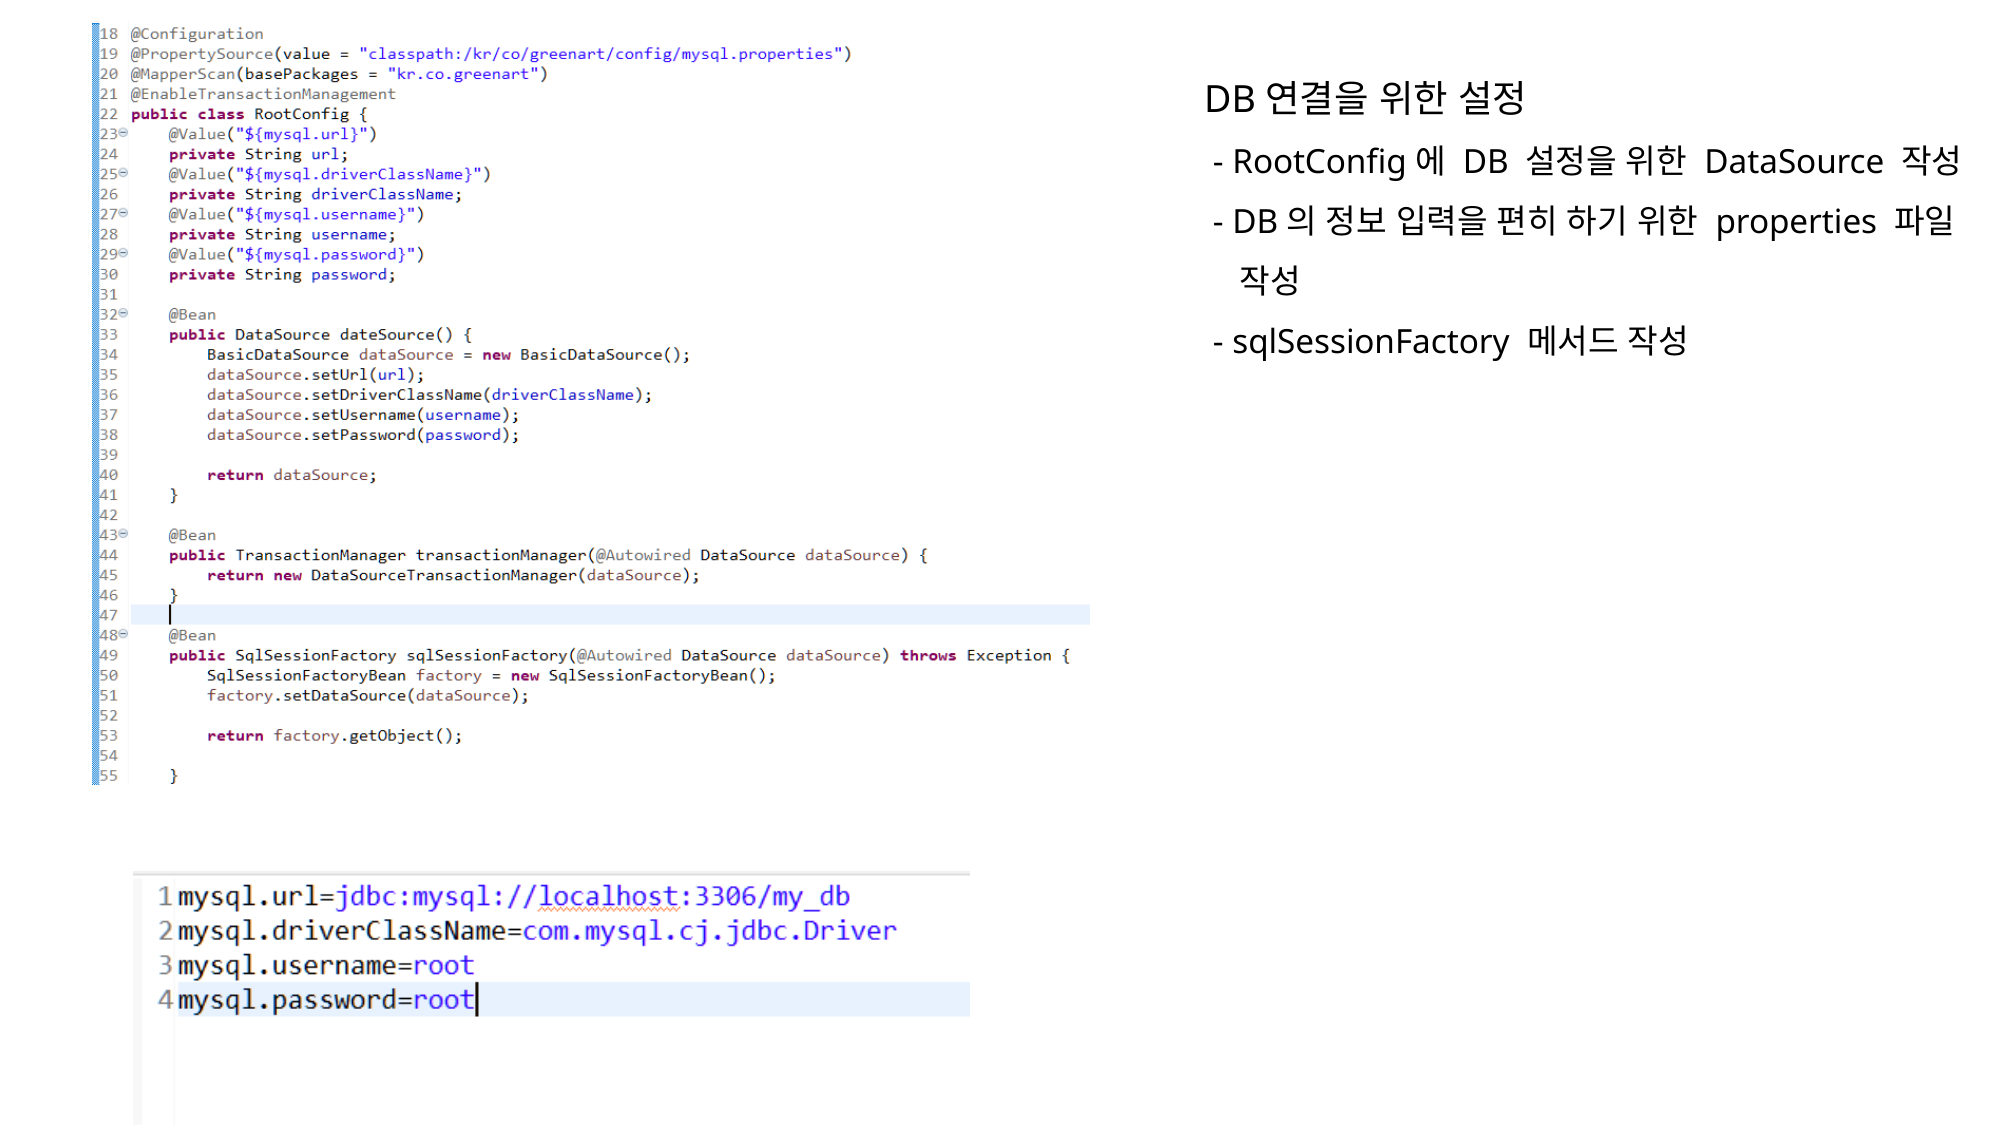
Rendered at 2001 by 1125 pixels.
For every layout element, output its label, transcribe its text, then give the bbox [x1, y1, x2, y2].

picture [133, 871, 970, 1125]
text_box DB연결을 위한 설정 - RootConfig에 DB 설정을 위한 DataSource 작성 - DB의 정보 입력을 편히 하기 위한 properties 파일 작성 - sqlSessionFactory 메서드 작성 [1189, 45, 2000, 428]
picture [92, 21, 1090, 785]
